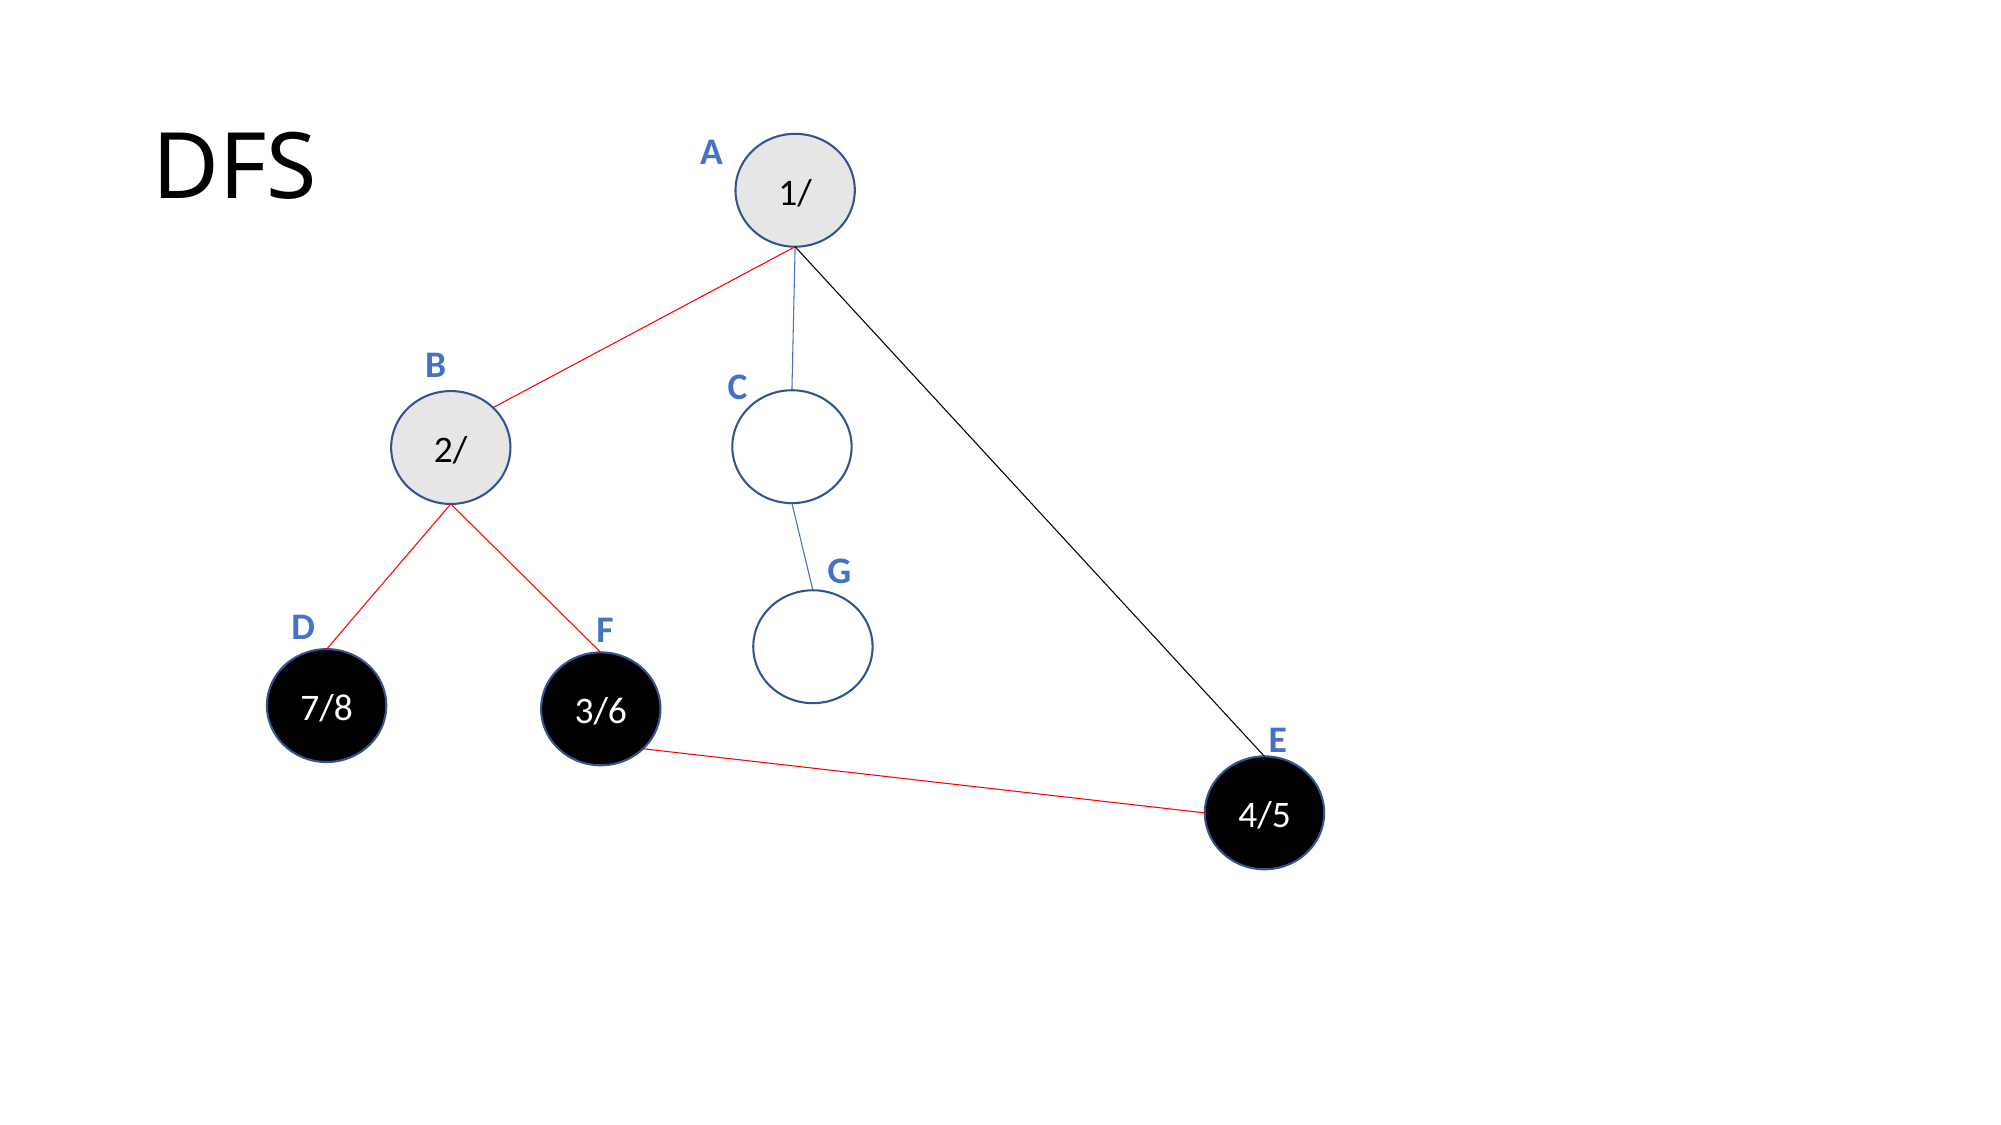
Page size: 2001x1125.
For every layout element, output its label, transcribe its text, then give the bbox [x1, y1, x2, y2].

text_box 1/ [734, 133, 856, 246]
text_box F [581, 597, 700, 658]
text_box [450, 504, 601, 653]
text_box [795, 246, 1265, 757]
text_box A [685, 119, 804, 179]
text_box E [1253, 707, 1372, 767]
text_box [731, 415, 795, 505]
text_box C [712, 408, 795, 415]
text_box [752, 591, 795, 702]
title DFS [137, 59, 1863, 278]
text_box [492, 246, 795, 408]
text_box 7/8 [265, 654, 388, 764]
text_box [326, 503, 451, 650]
text_box 4/5 [1203, 757, 1326, 871]
text_box 2/ [390, 393, 512, 504]
text_box 3/6 [540, 654, 662, 767]
text_box B [410, 333, 492, 393]
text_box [791, 503, 795, 591]
text_box D [276, 594, 395, 654]
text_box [642, 748, 1205, 813]
